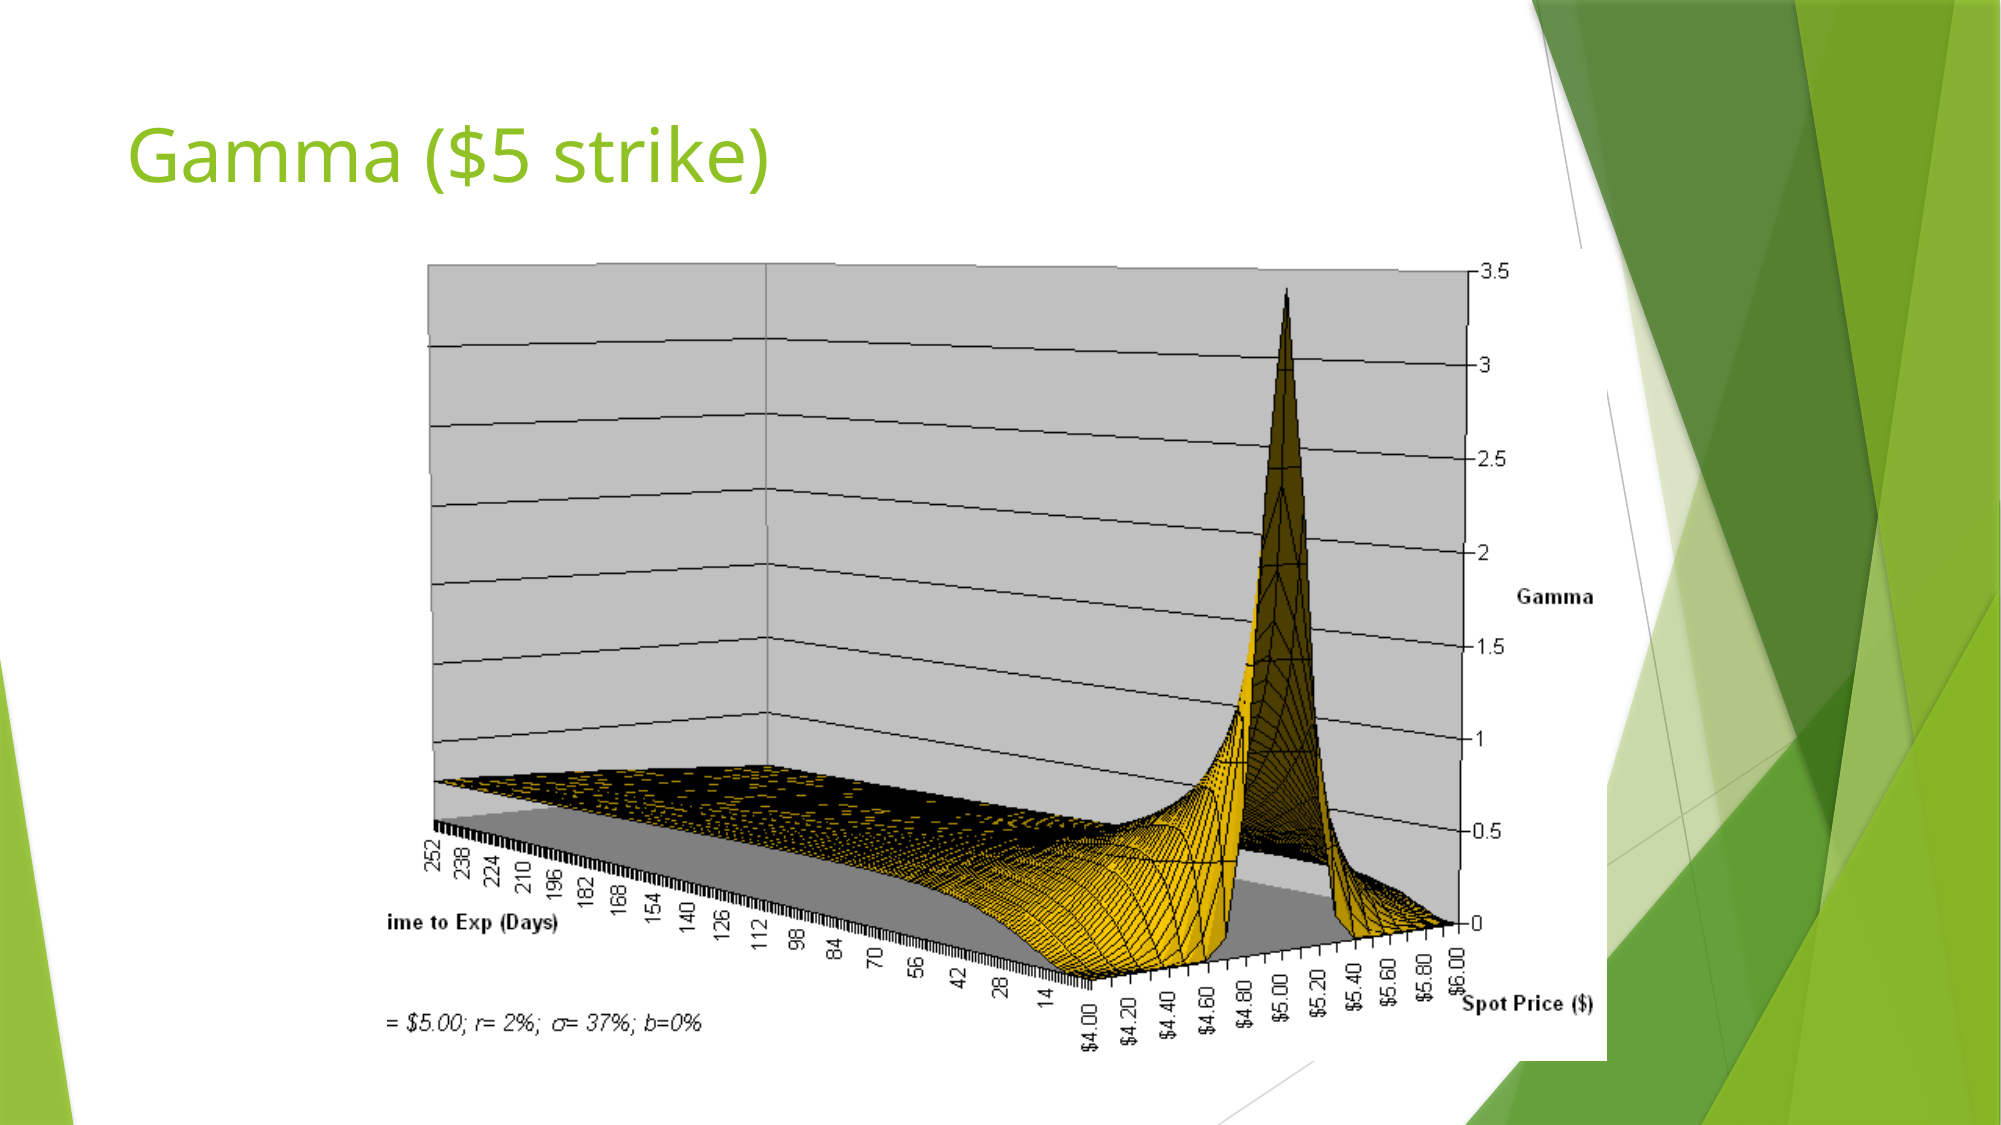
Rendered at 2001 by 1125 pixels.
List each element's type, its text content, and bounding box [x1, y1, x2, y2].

picture [386, 249, 1607, 1062]
title Gamma ($5 strike) [111, 99, 1522, 317]
